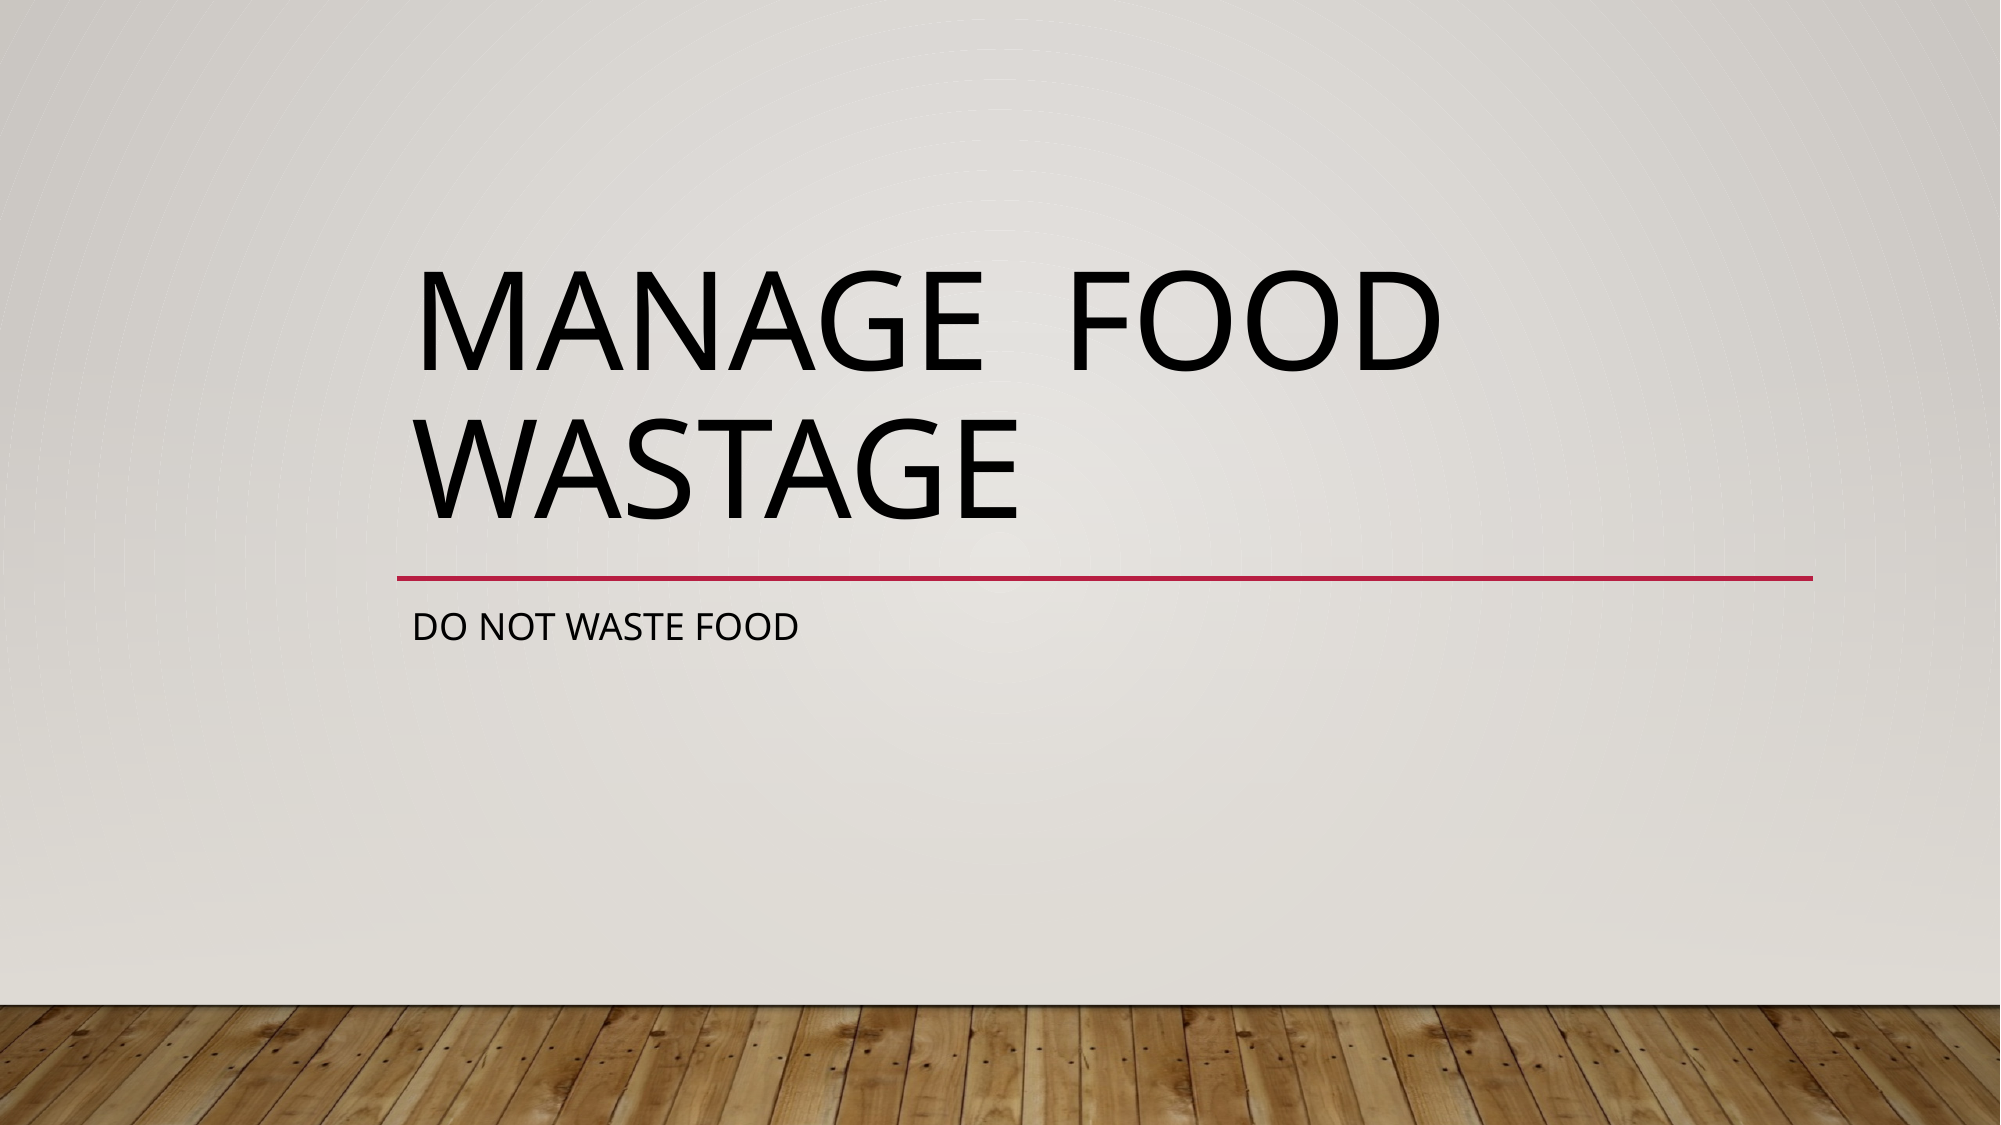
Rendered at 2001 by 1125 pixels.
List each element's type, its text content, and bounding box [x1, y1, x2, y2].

subtitle Do not waste food [396, 579, 1814, 740]
picture [0, 1005, 2000, 1125]
title MANAGE food wastage [396, 131, 1814, 549]
